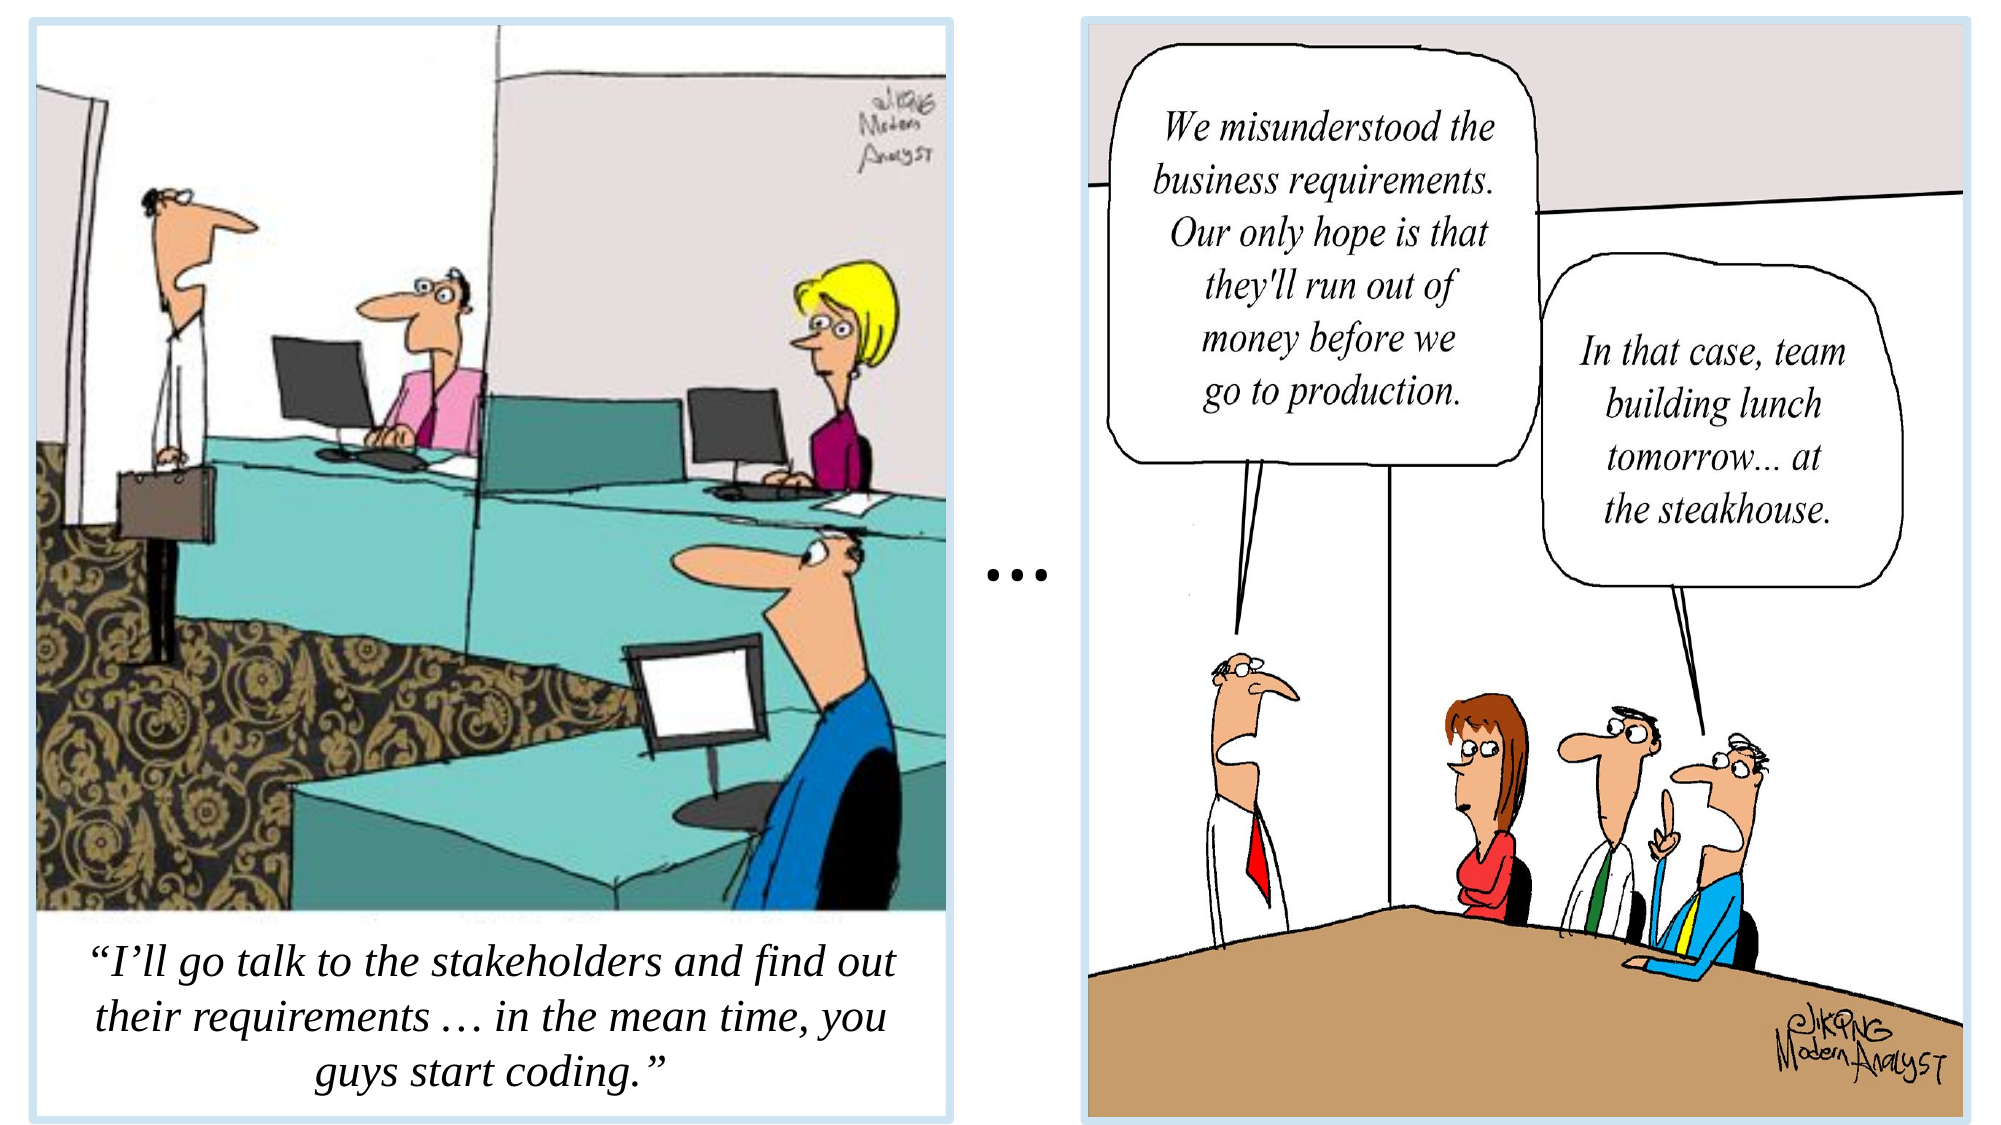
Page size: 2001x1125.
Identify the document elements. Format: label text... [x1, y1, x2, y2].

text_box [36, 25, 946, 1116]
picture [1088, 24, 1964, 1118]
list … [960, 481, 1080, 644]
